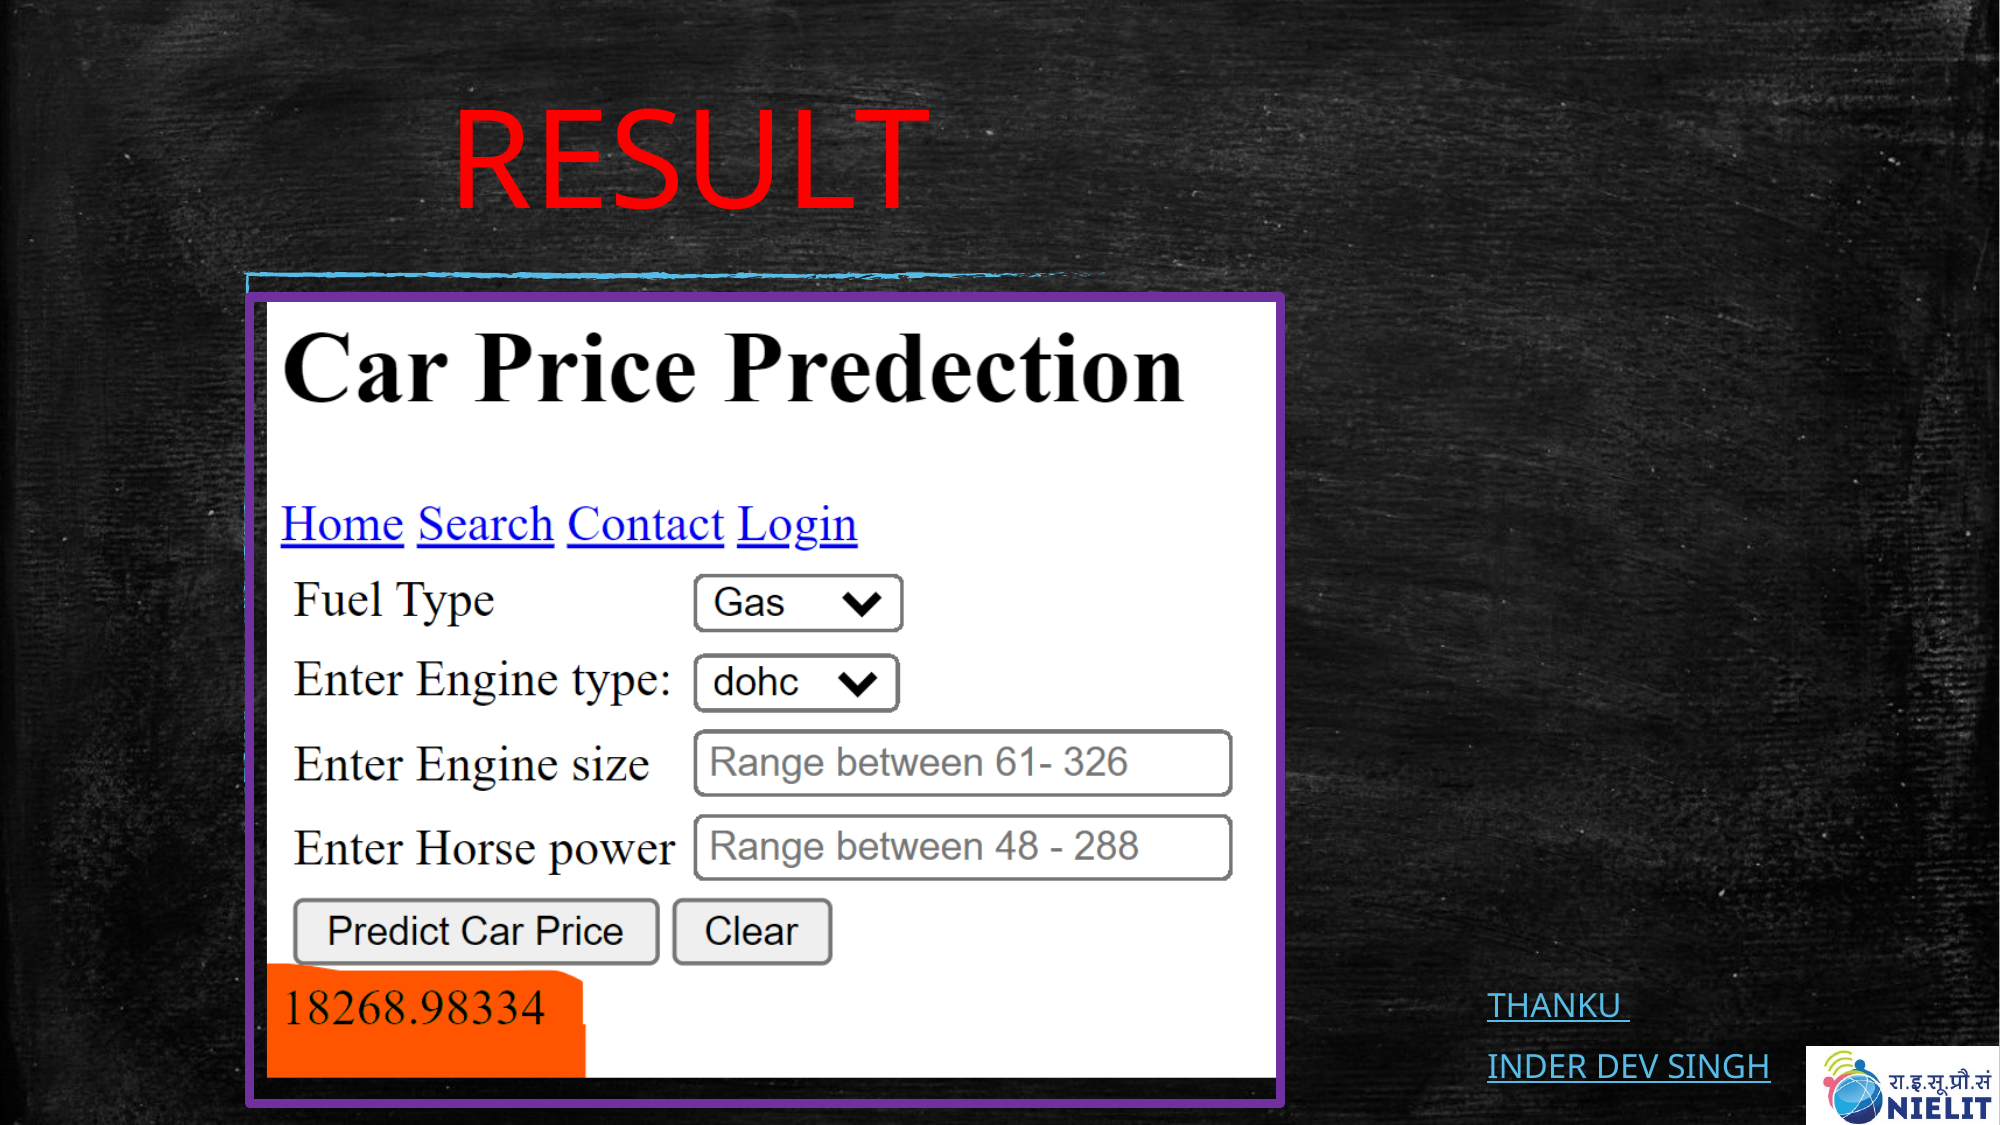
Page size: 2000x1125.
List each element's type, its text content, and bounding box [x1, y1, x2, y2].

list THANKU INDER DEV SINGH [1472, 964, 1923, 1093]
title RESULT [432, 78, 1372, 246]
picture [1806, 1046, 2000, 1125]
picture [254, 301, 1277, 1099]
